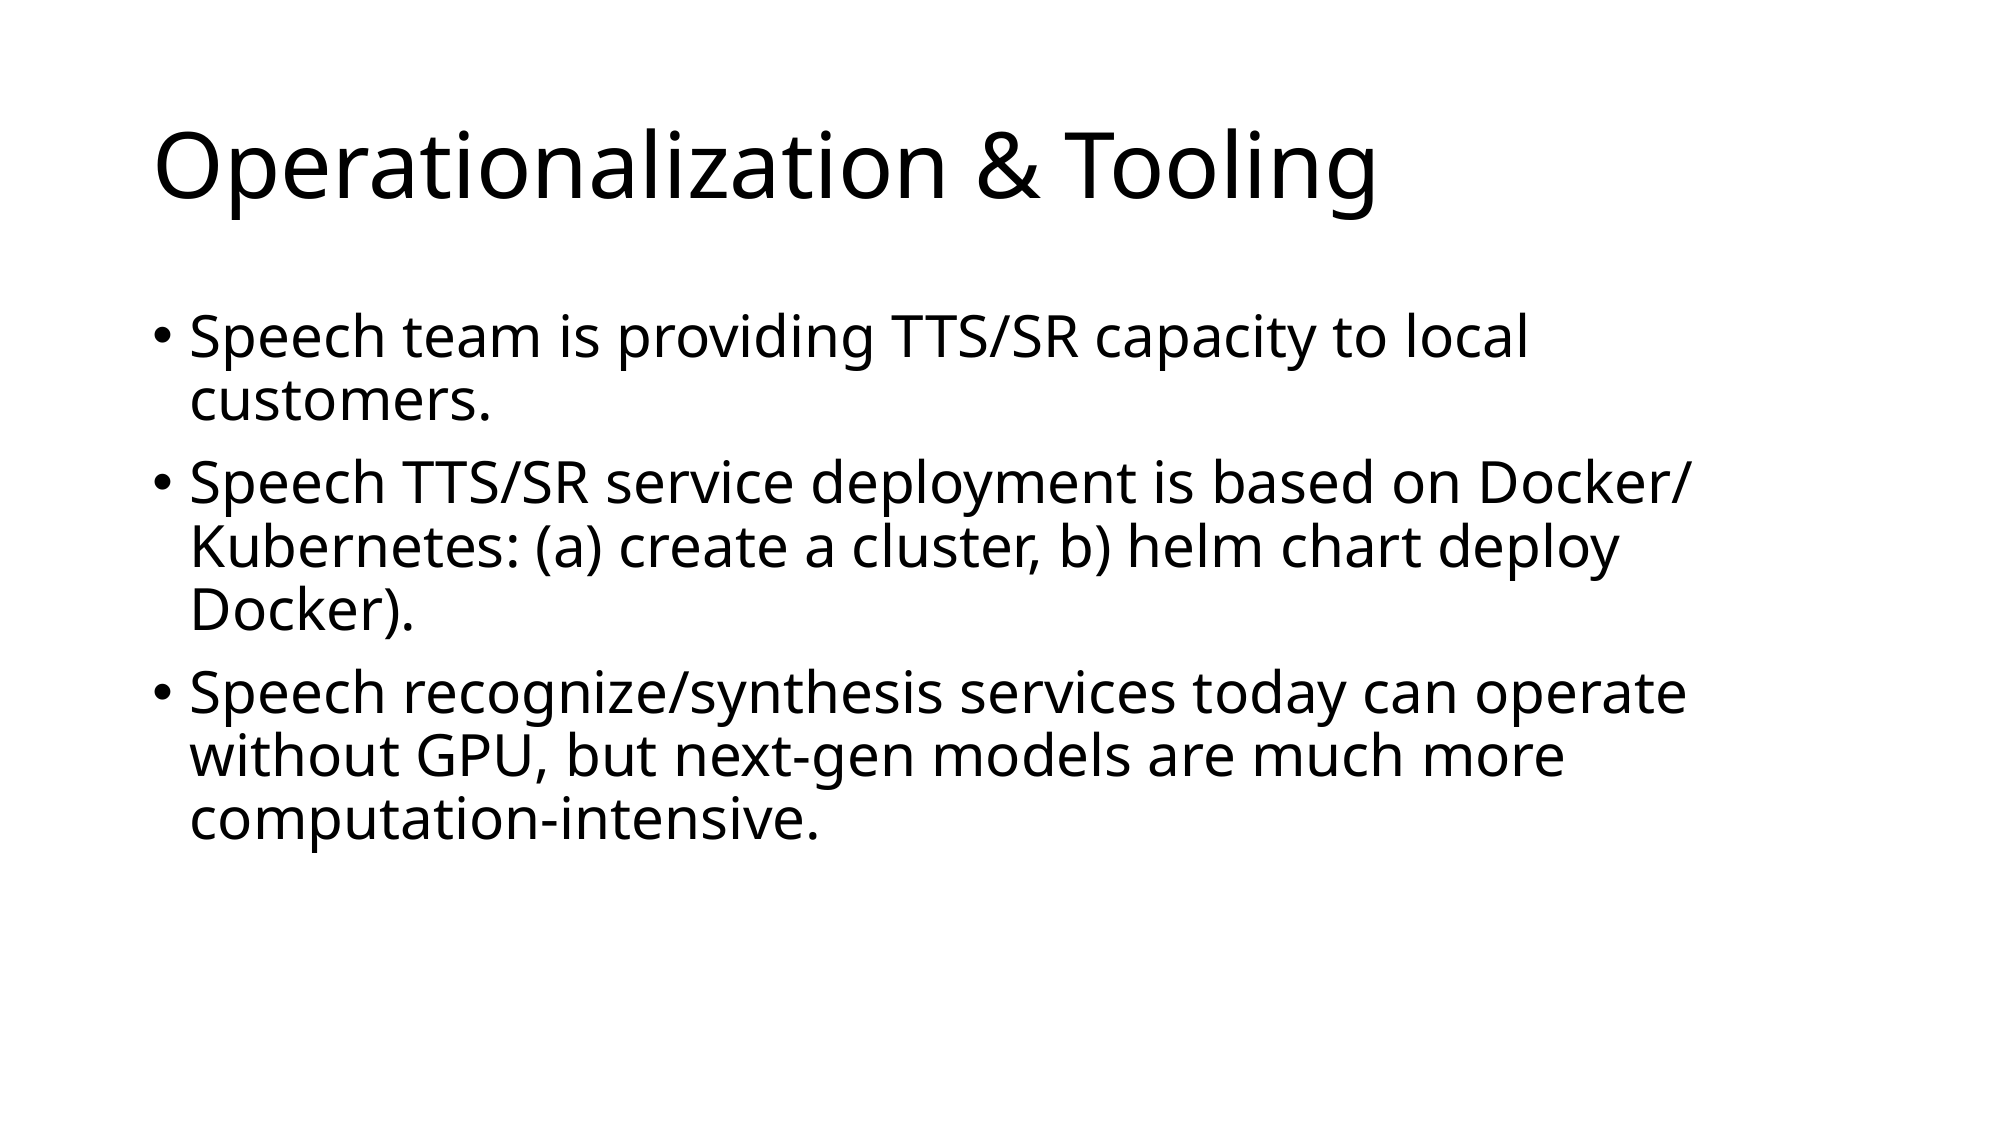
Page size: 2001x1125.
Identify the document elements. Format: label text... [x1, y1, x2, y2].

list Speech team is providing TTS/SR capacity to local customers. Speech TTS/SR service deployment is based on Docker/ Kubernetes: (a) create a cluster, b) helm chart deploy Docker). Speech recognize/synthesis services today can operate without GPU, but next-gen models are much more computation-intensive. [137, 299, 1863, 1014]
title Operationalization & Tooling [137, 59, 1863, 278]
